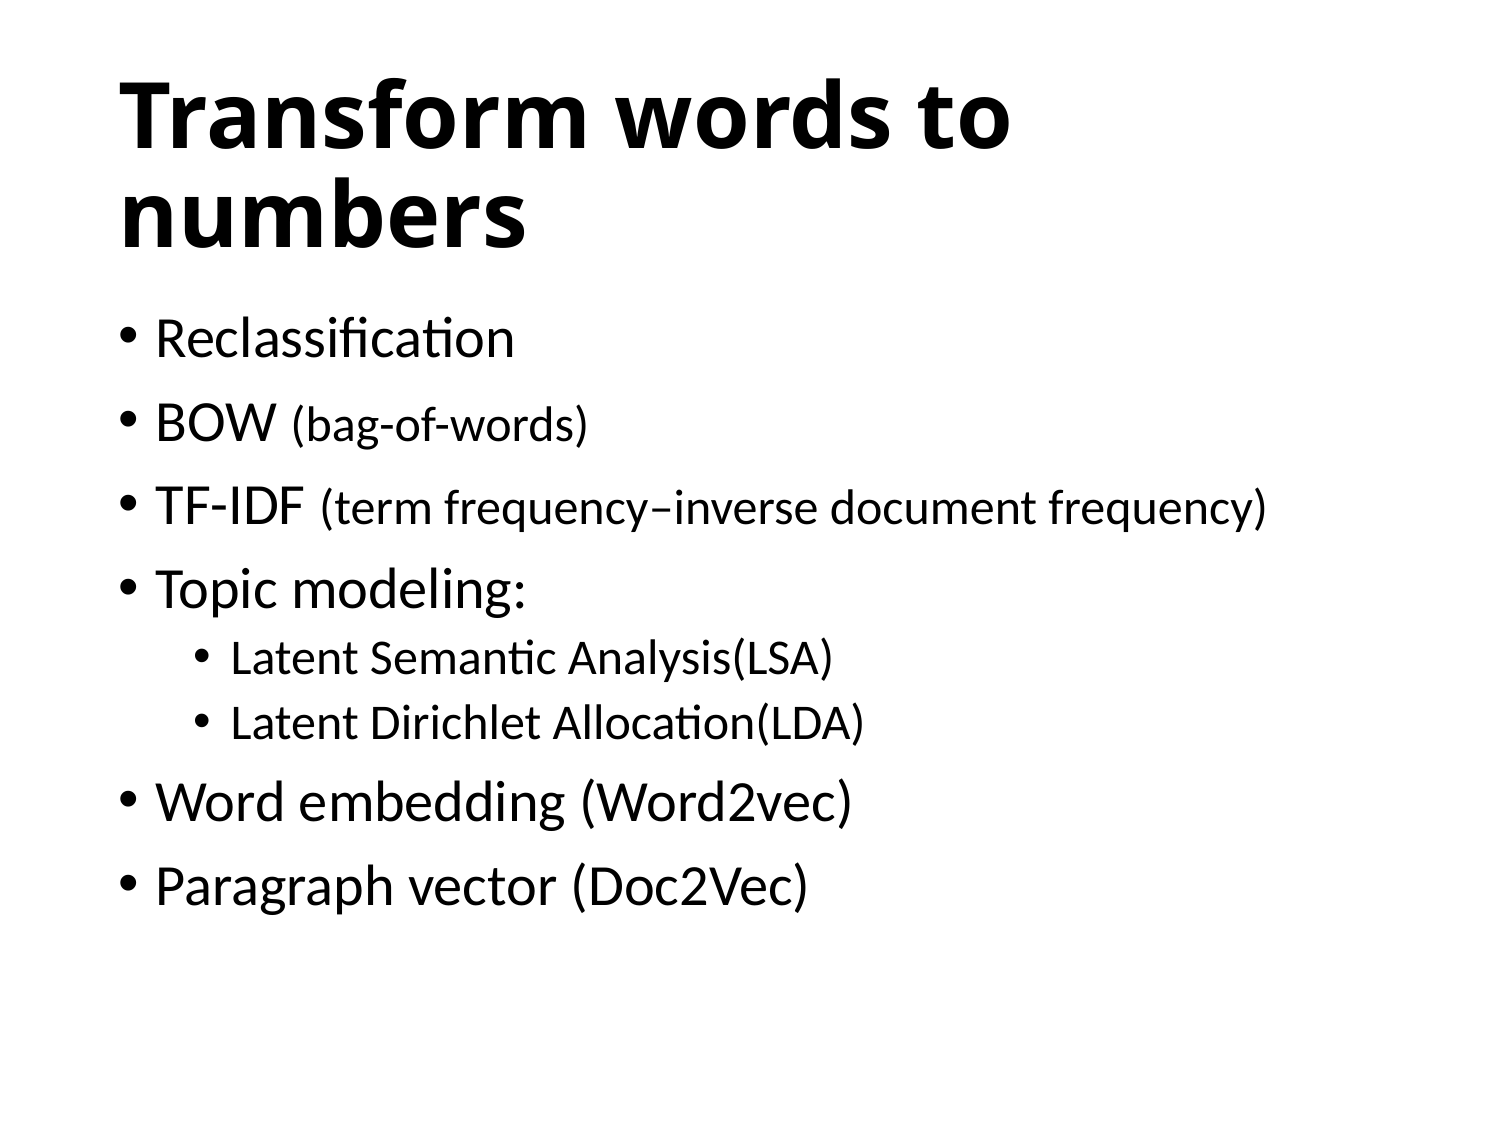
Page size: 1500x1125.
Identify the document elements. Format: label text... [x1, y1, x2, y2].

list Reclassification BOW (bag-of-words) TF-IDF (term frequency–inverse document frequency) Topic modeling: Latent Semantic Analysis(LSA) Latent Dirichlet Allocation(LDA) Word embedding (Word2vec) Paragraph vector (Doc2Vec) [103, 299, 1397, 1014]
title Transform words to numbers [103, 59, 1397, 278]
